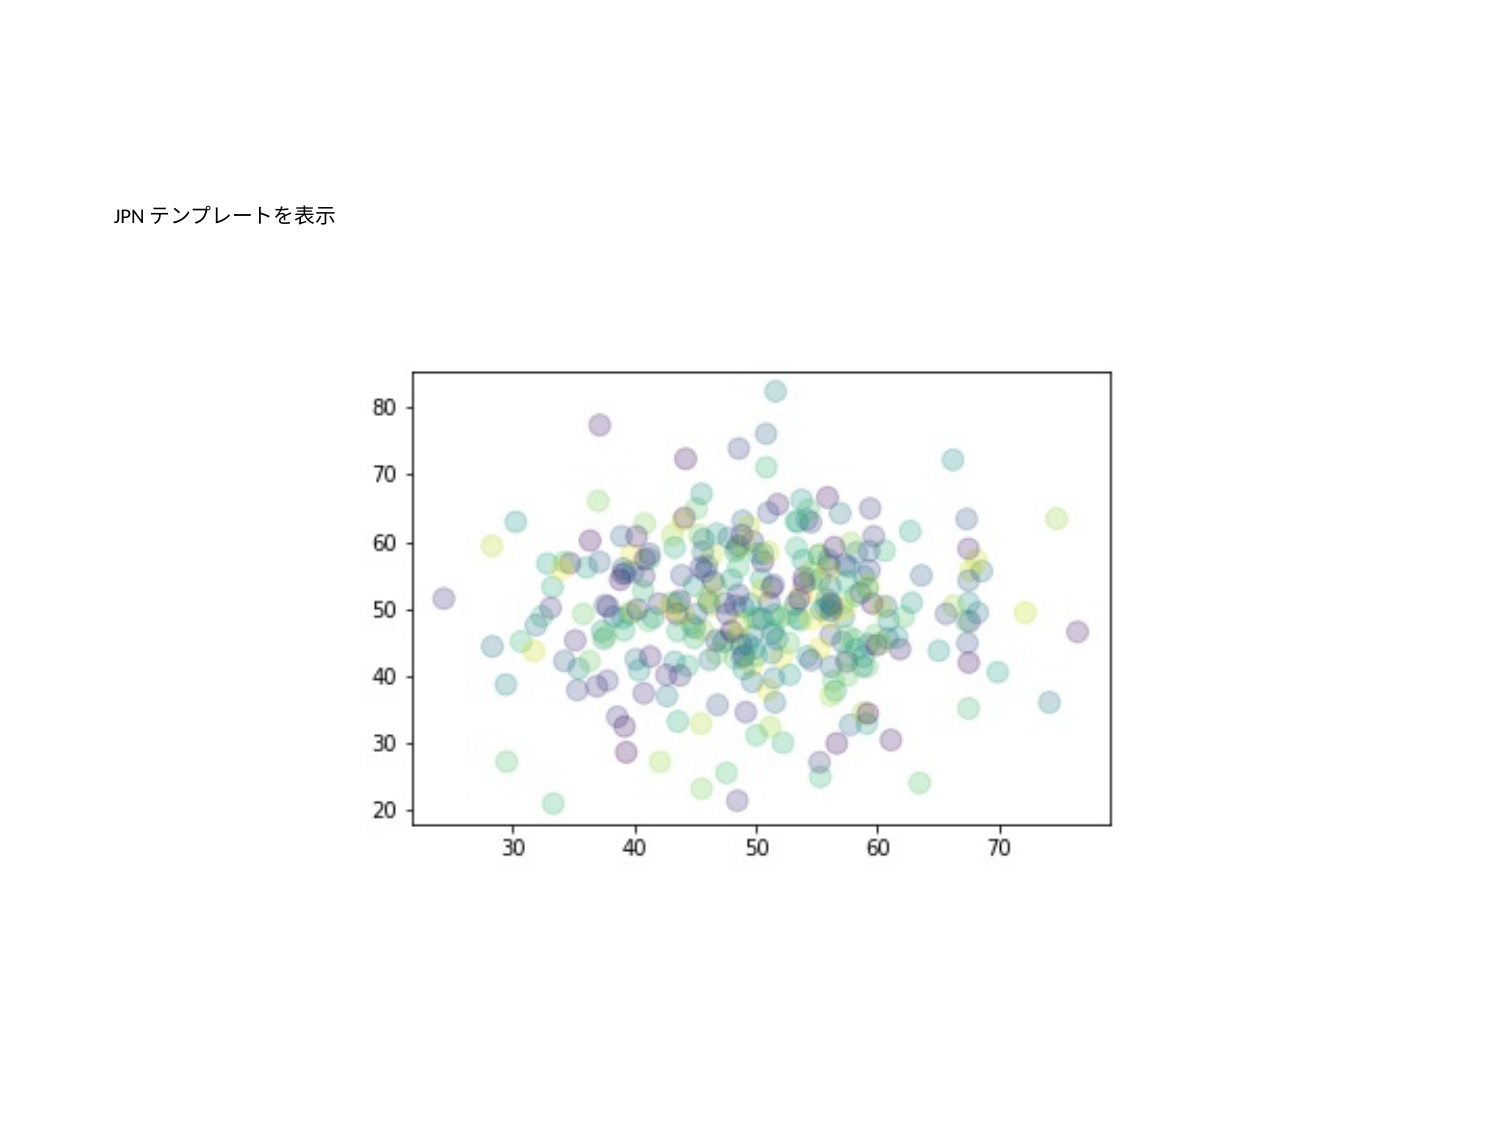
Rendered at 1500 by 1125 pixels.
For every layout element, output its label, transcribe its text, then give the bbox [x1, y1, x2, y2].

picture [299, 299, 1201, 901]
text_box JPNテンプレートを表示 [99, 149, 351, 235]
